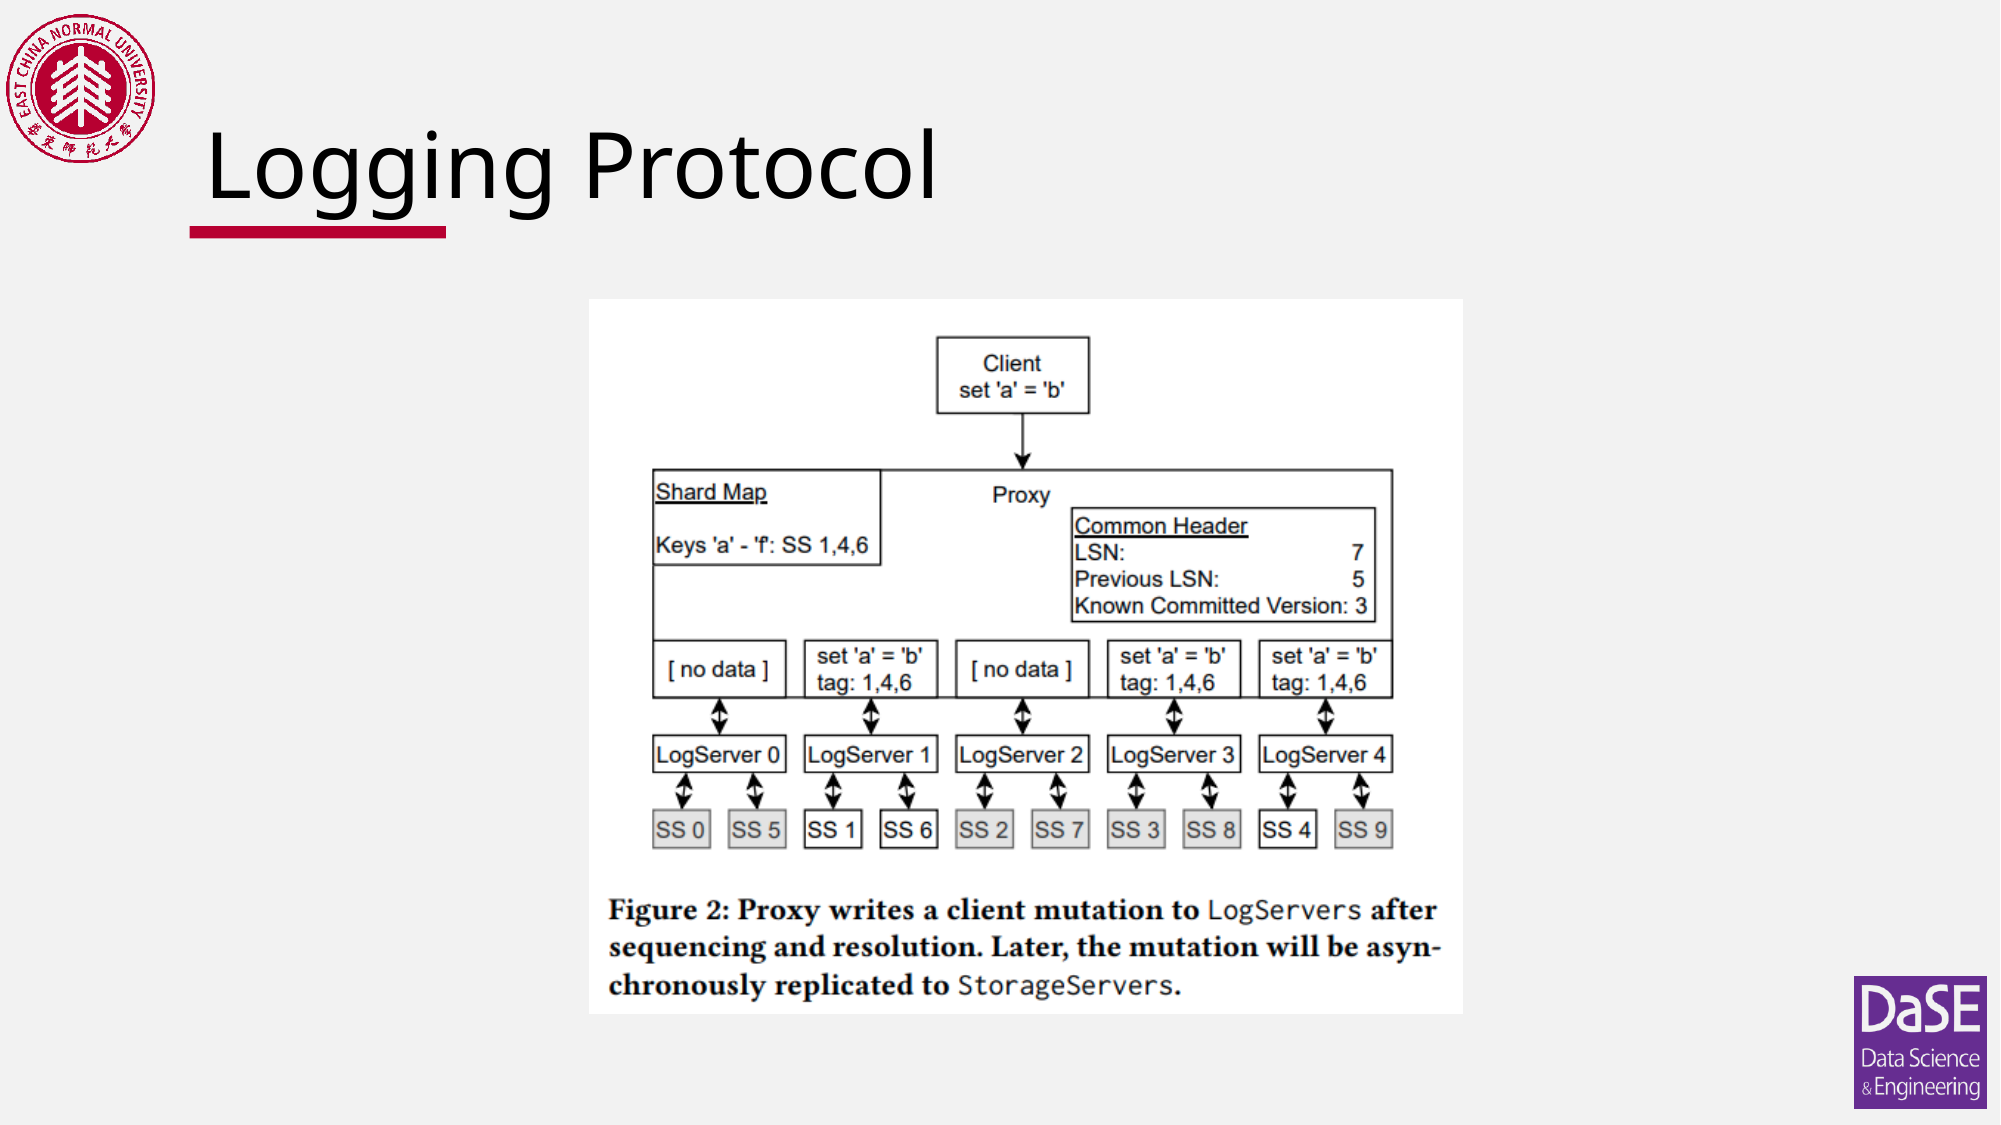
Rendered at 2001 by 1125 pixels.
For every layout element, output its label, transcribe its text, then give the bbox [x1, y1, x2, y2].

picture [1854, 976, 1987, 1109]
title Logging Protocol [189, 59, 1863, 278]
picture [6, 14, 155, 163]
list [589, 299, 1463, 1014]
